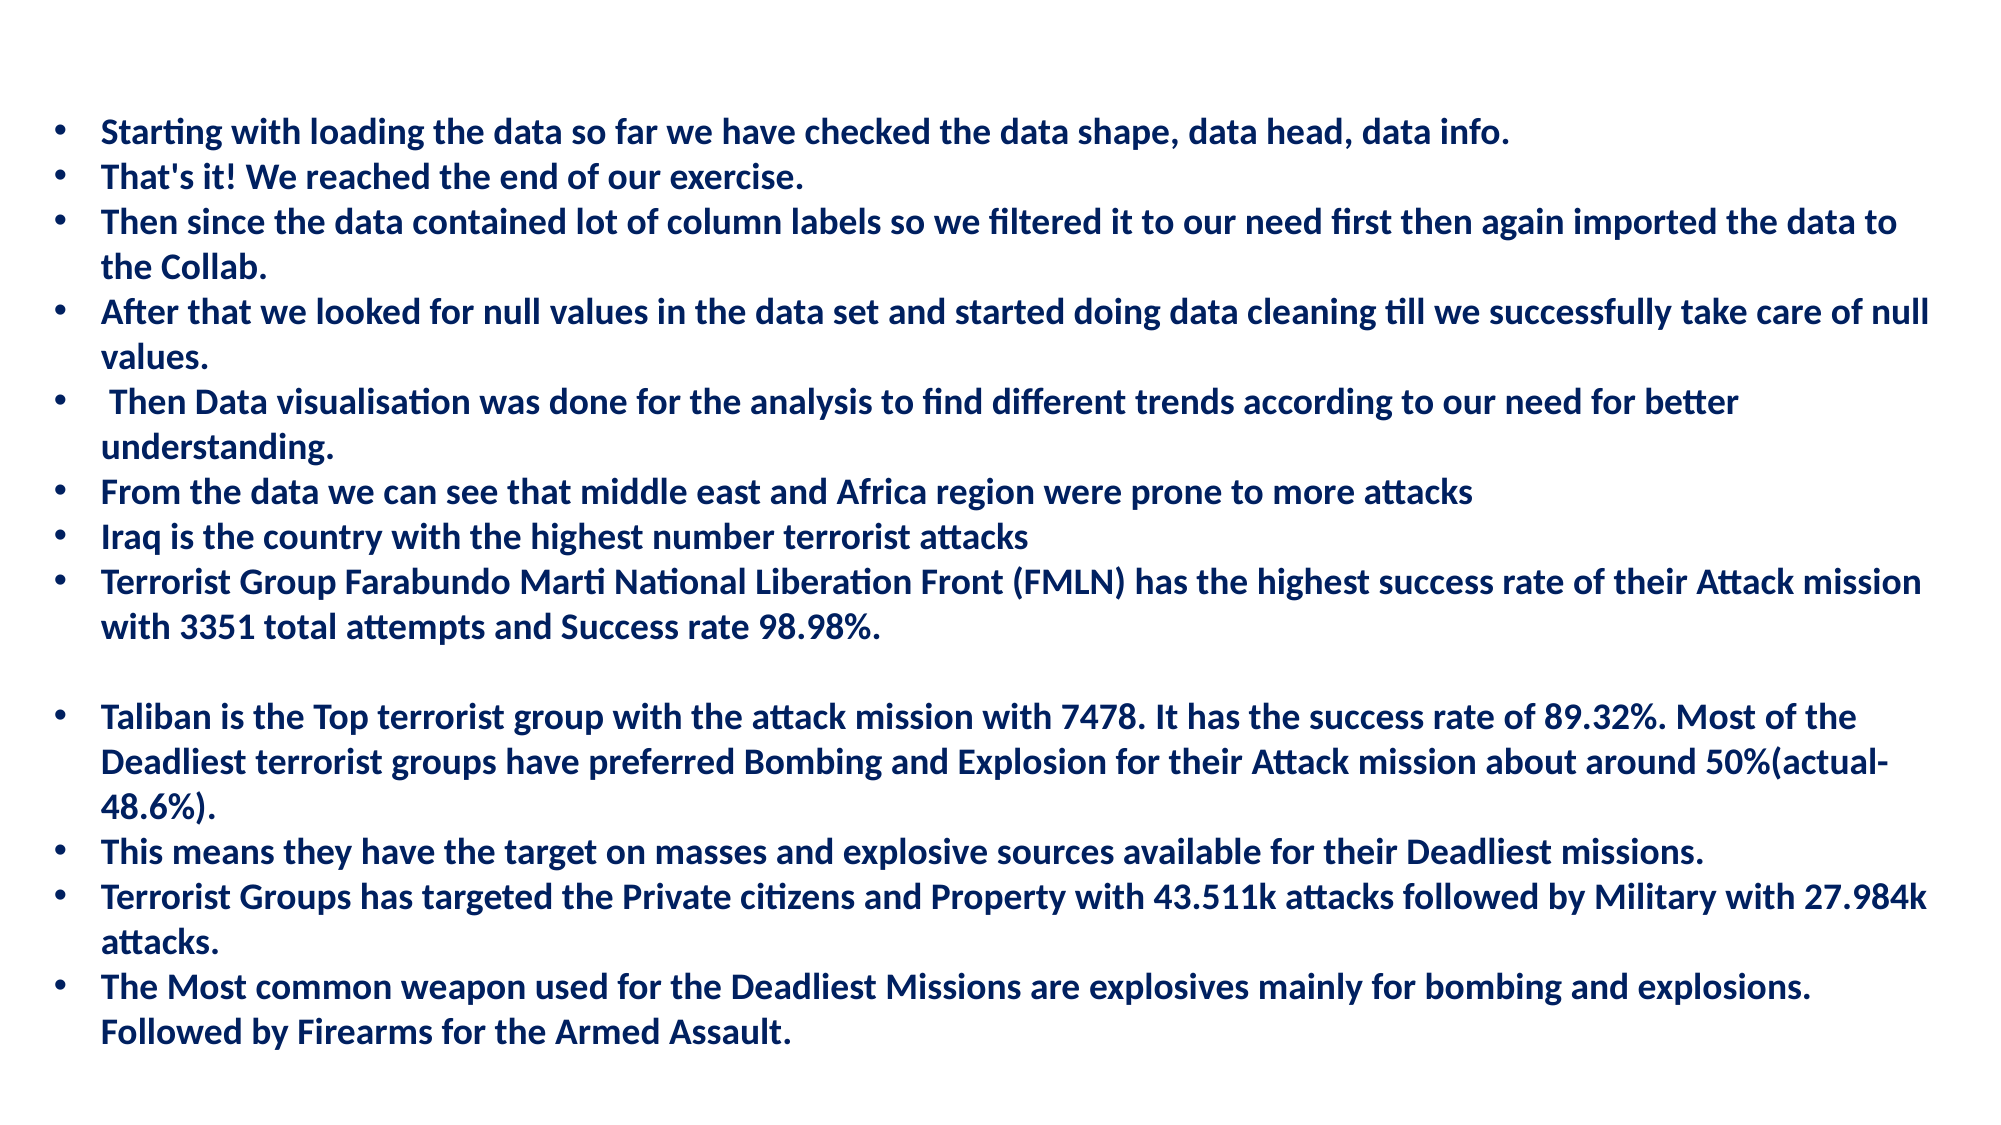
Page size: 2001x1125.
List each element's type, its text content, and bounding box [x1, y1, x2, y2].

text_box Starting with loading the data so far we have checked the data shape, data head, data info. That's it! We reached the end of our exercise. Then since the data contained lot of column labels so we filtered it to our need first then again imported the data to the Collab. After that we looked for null values in the data set and started doing data cleaning till we successfully take care of null values. Then Data visualisation was done for the analysis to find different trends according to our need for better understanding. From the data we can see that middle east and Africa region were prone to more attacks Iraq is the country with the highest number terrorist attacks Terrorist Group Farabundo Marti National Liberation Front (FMLN) has the highest success rate of their Attack mission with 3351 total attempts and Success rate 98.98%. Taliban is the Top terrorist group with the attack mission with 7478. It has the success rate of 89.32%. Most of the Deadliest terrorist groups have preferred Bombing and Explosion for their Attack mission about around 50%(actual-48.6%). This means they have the target on masses and explosive sources available for their Deadliest missions. Terrorist Groups has targeted the Private citizens and Property with 43.511k attacks followed by Military with 27.984k attacks. The Most common weapon used for the Deadliest Missions are explosives mainly for bombing and explosions. Followed by Firearms for the Armed Assault. [39, 99, 1961, 1125]
